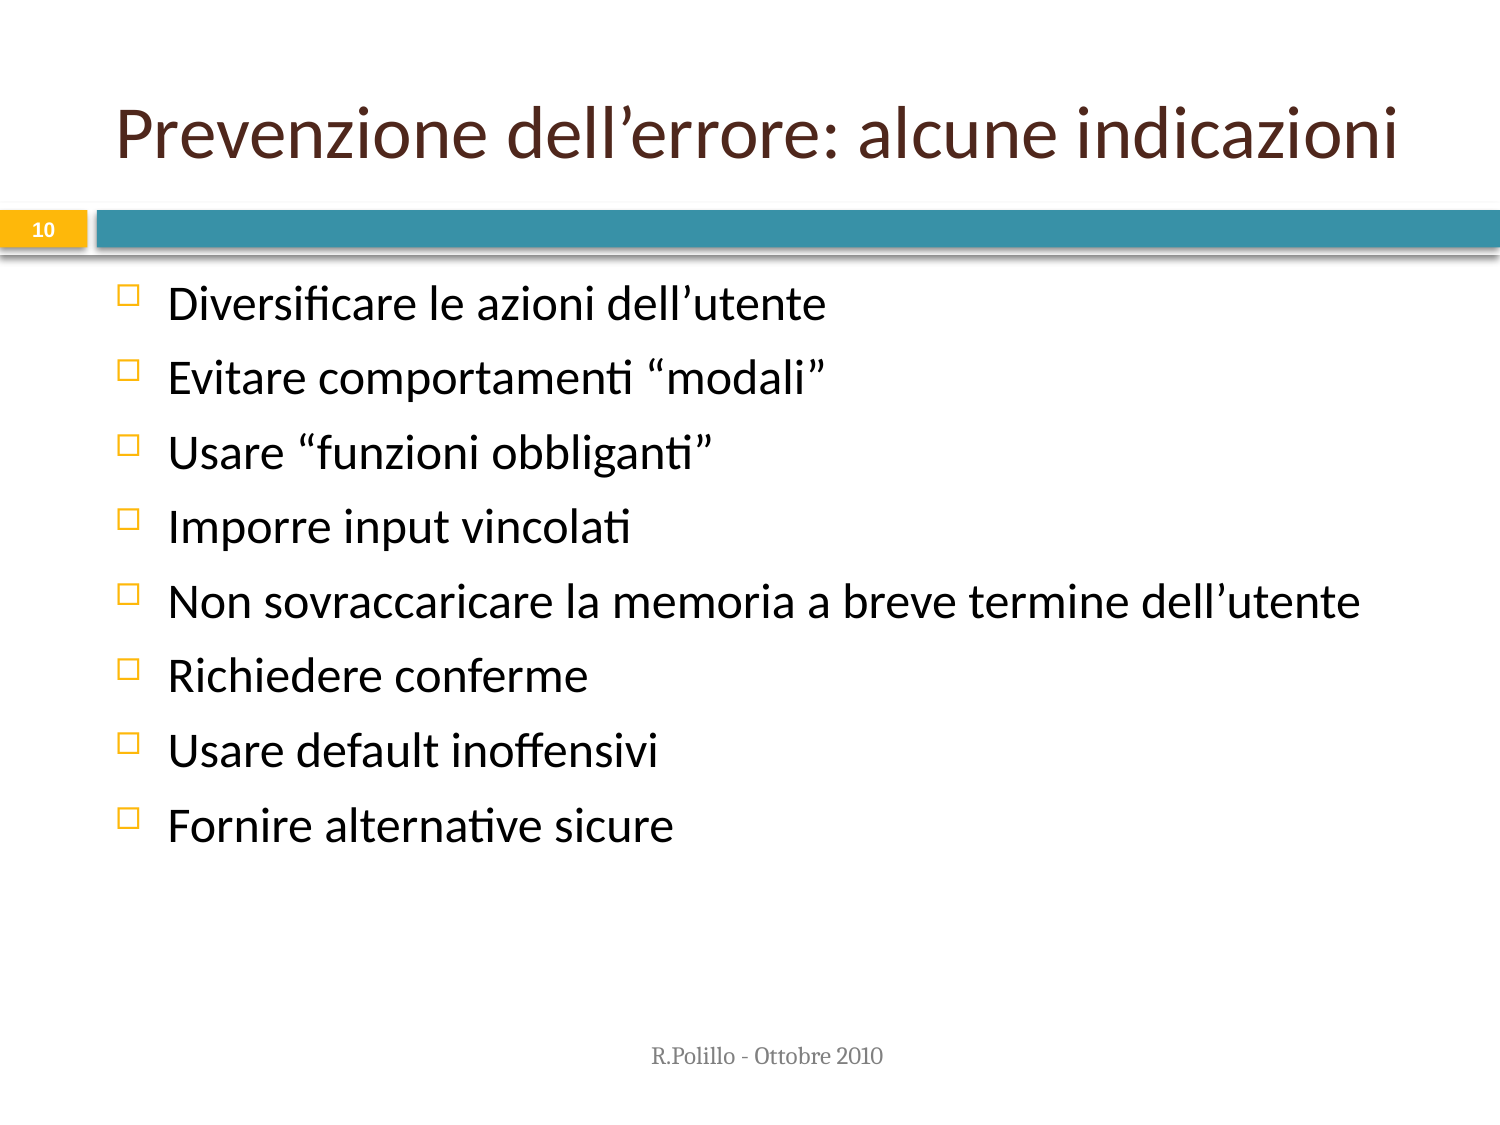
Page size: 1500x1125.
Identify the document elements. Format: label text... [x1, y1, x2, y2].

list Diversificare le azioni dell’utente Evitare comportamenti “modali” Usare “funzioni obbliganti” Imporre input vincolati Non sovraccaricare la memoria a breve termine dell’utente Richiedere conferme Usare default inoffensivi Fornire alternative sicure [100, 262, 1438, 1000]
slide_number 10 [0, 208, 88, 249]
title Prevenzione dell’errore: alcune indicazioni [100, 37, 1438, 200]
footer R.Polillo - Ottobre 2010 [99, 1024, 1436, 1085]
